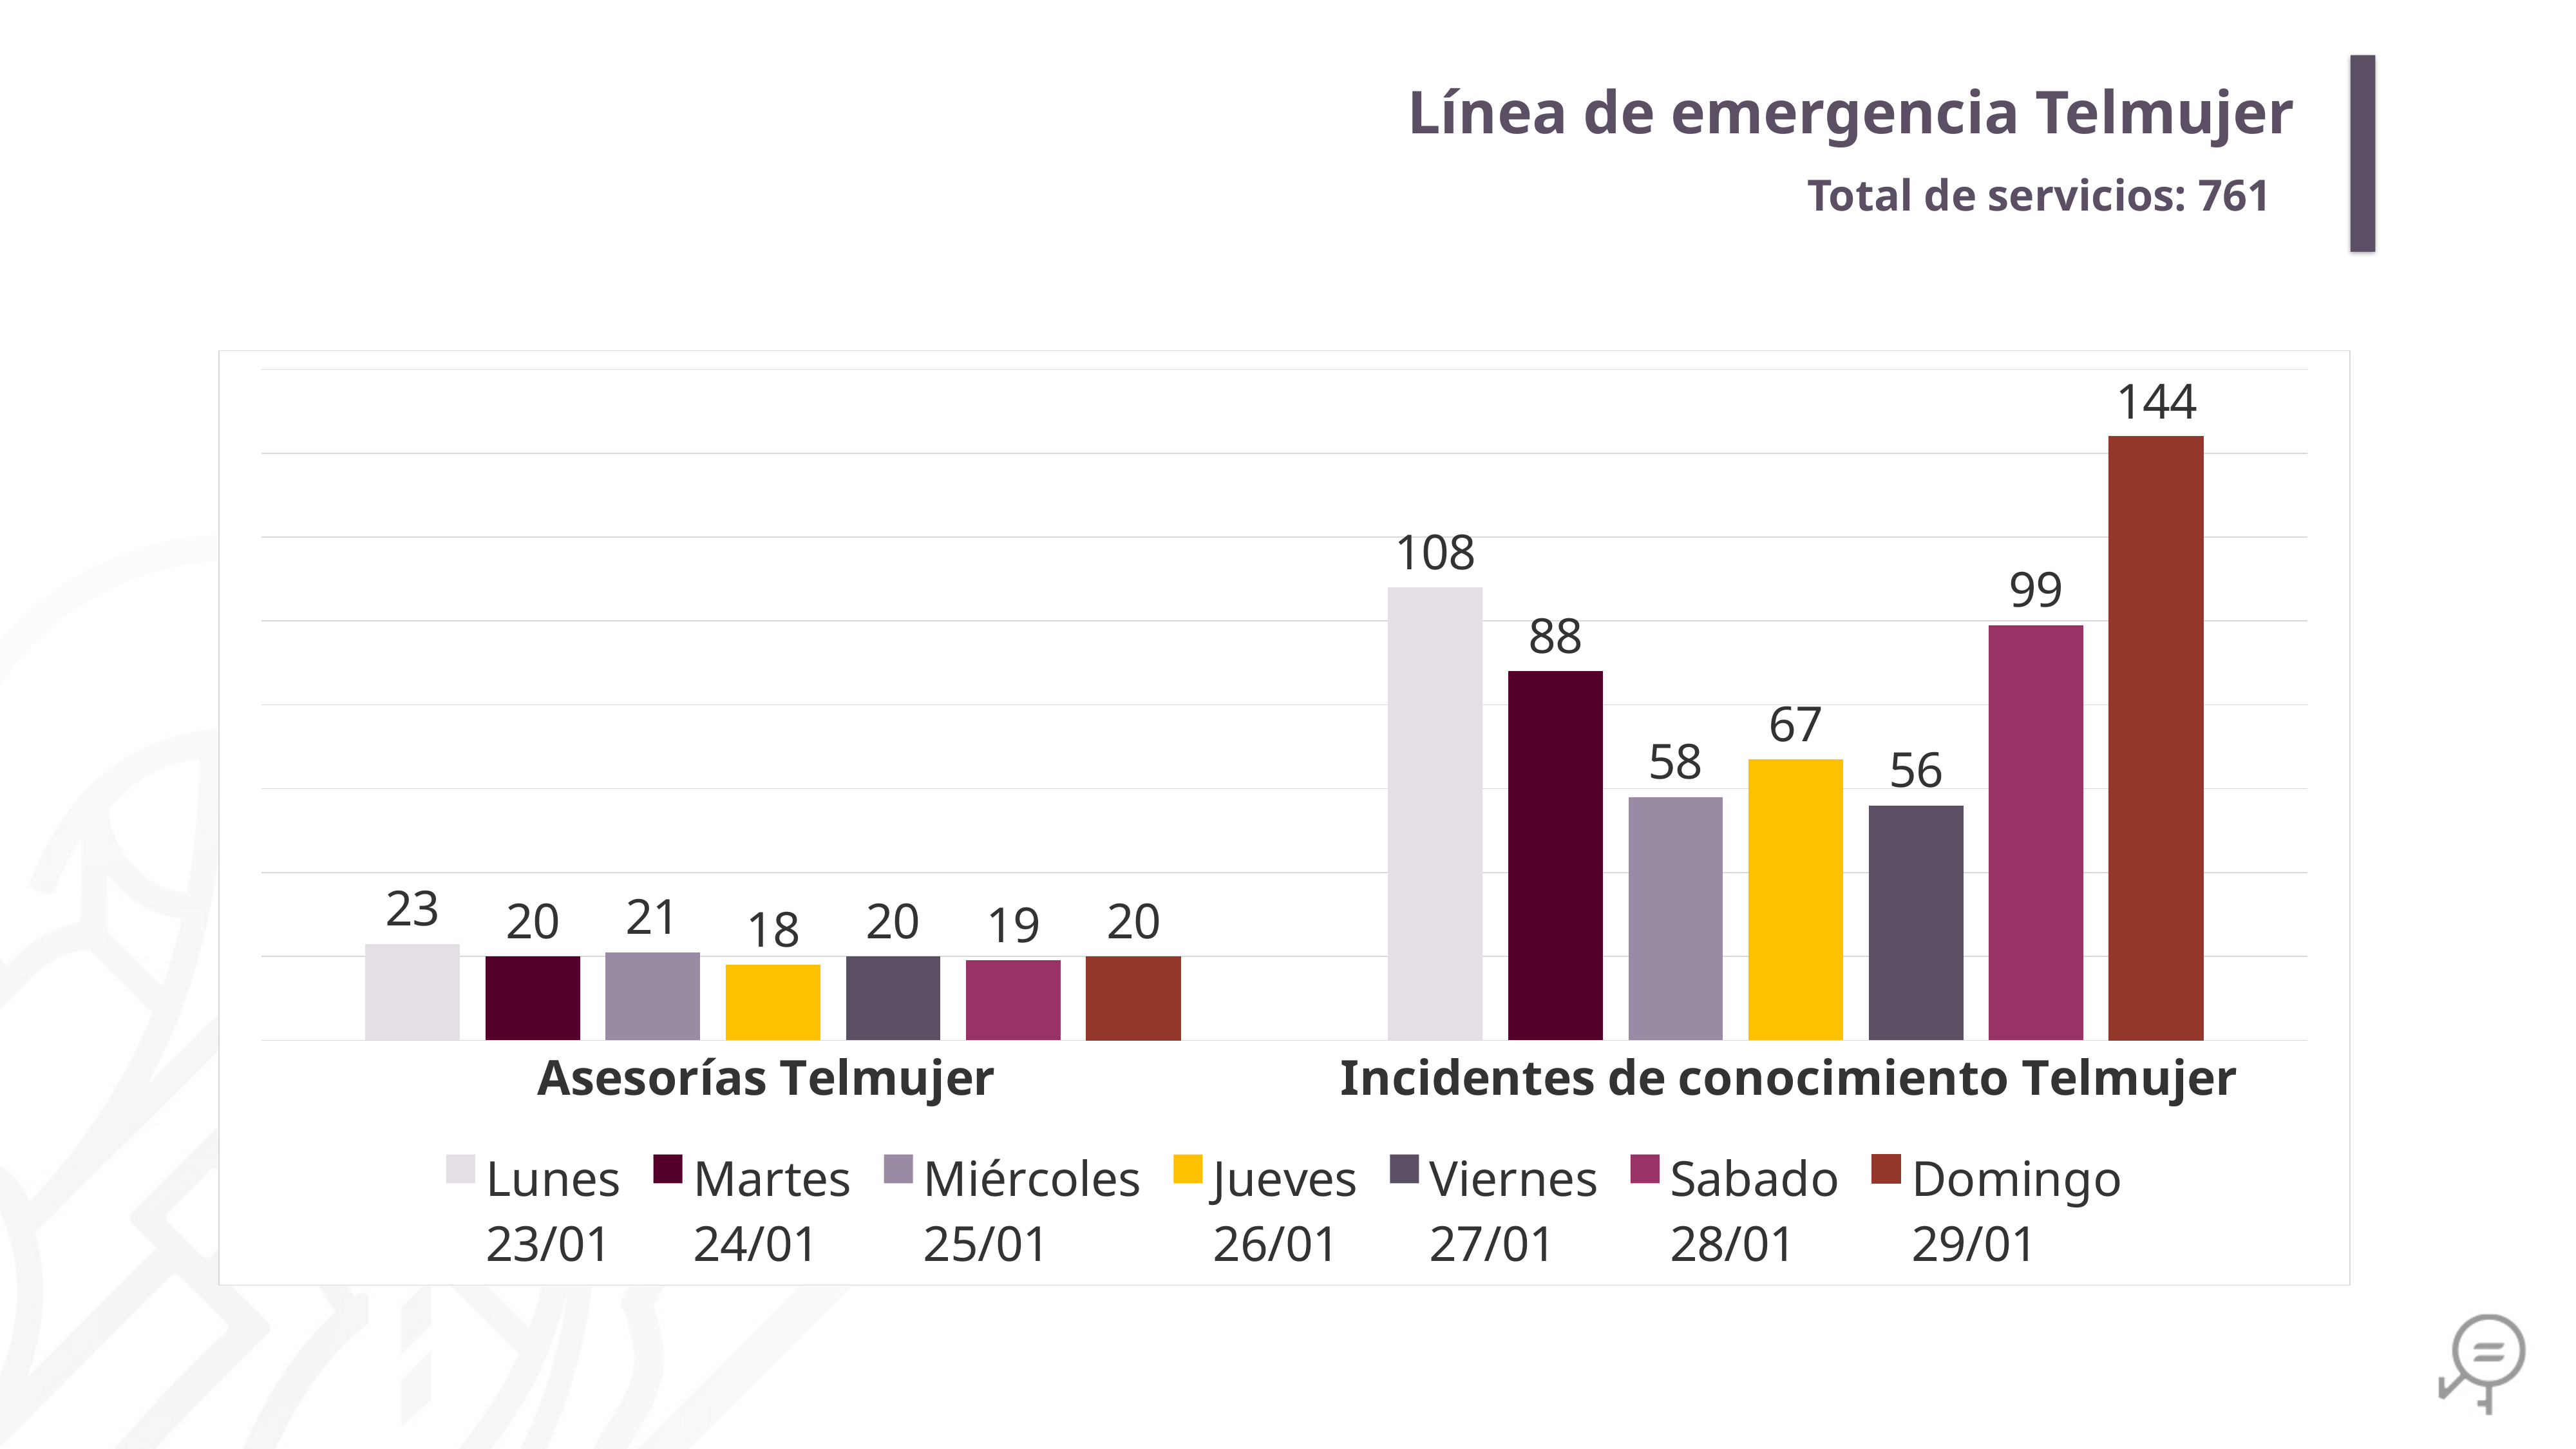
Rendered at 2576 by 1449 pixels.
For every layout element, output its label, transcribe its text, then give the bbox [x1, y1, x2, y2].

text_box Total de servicios: 761 [1797, 163, 2315, 225]
text_box [2350, 55, 2376, 252]
text_box Línea de emergencia Telmujer [353, 64, 2315, 164]
chart [218, 350, 2351, 1286]
